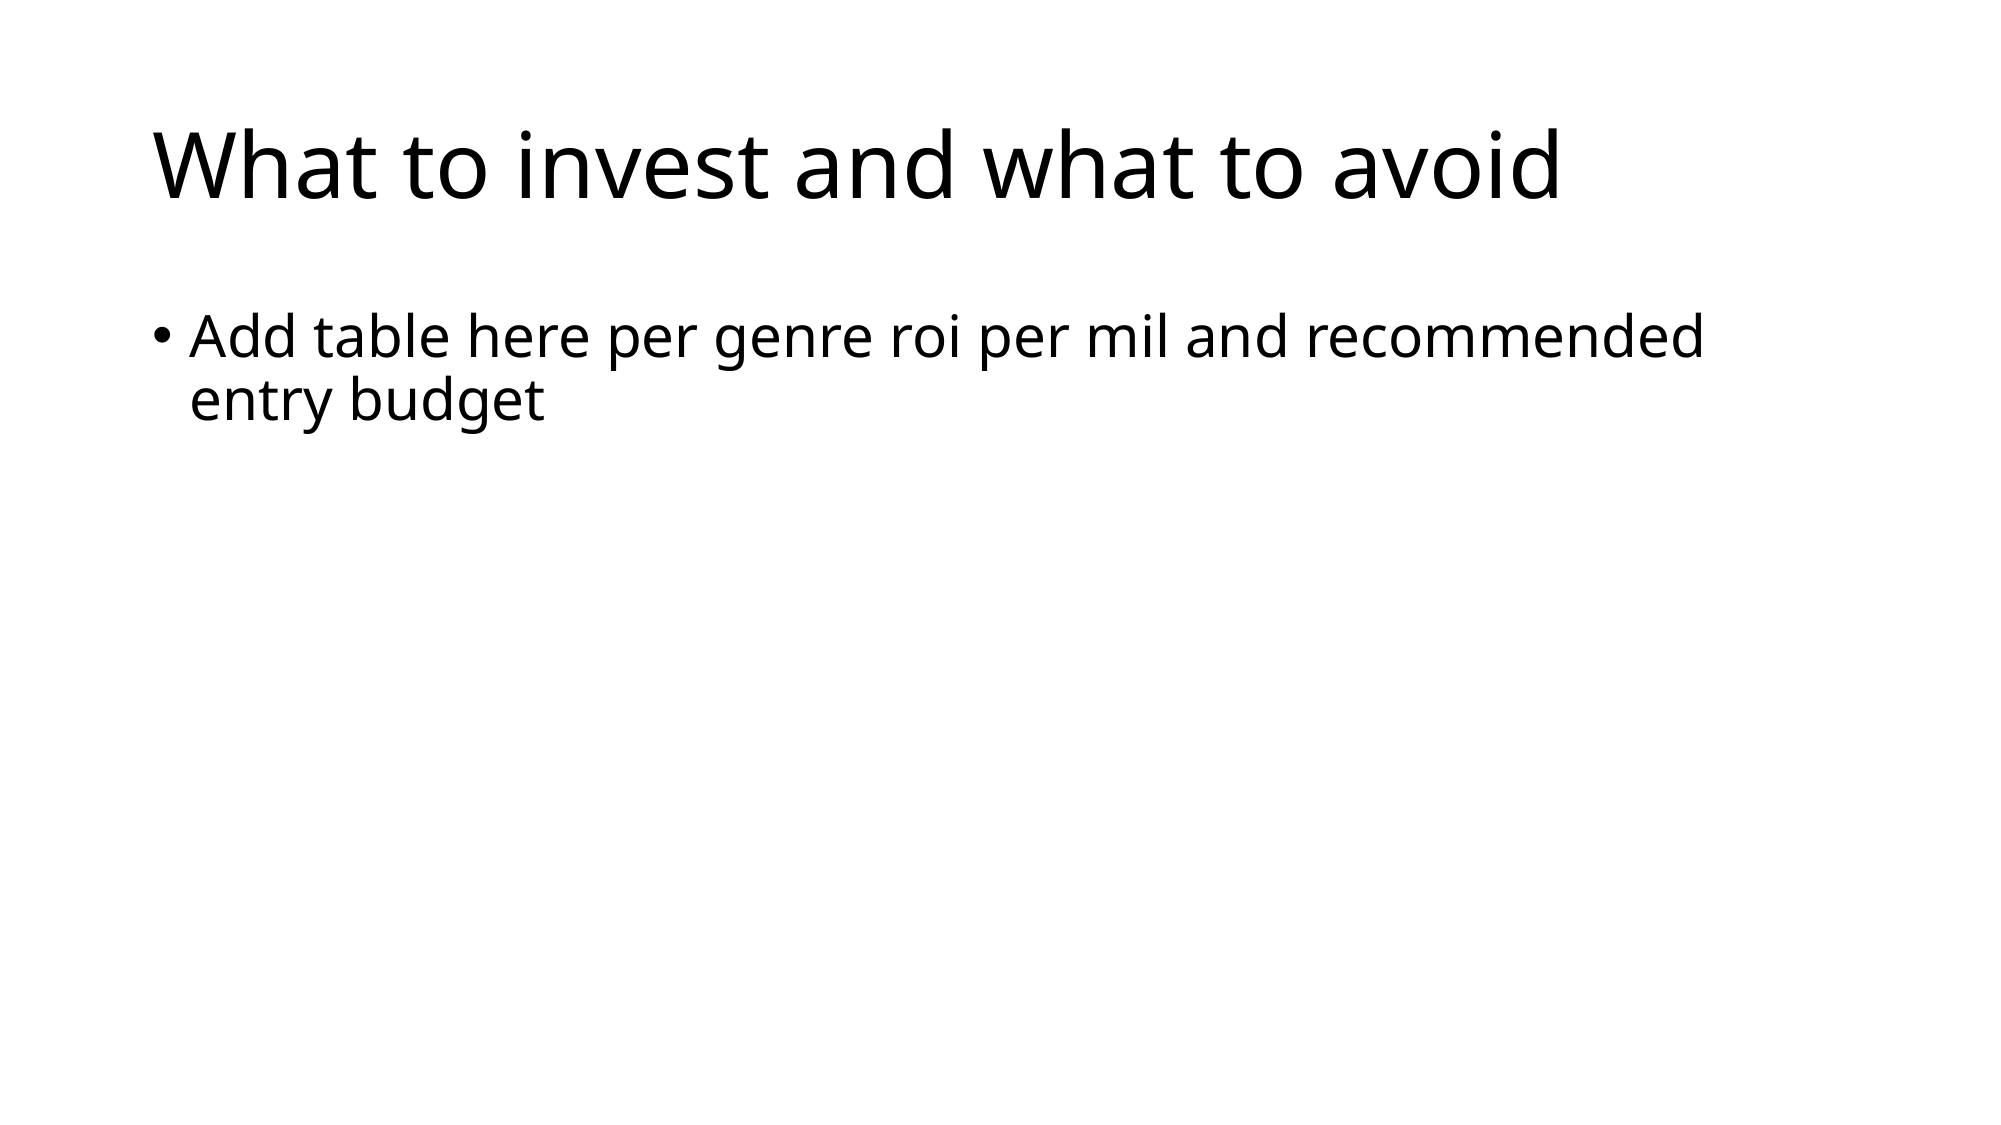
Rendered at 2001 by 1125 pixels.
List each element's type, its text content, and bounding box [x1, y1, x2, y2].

title What to invest and what to avoid [137, 59, 1863, 278]
list Add table here per genre roi per mil and recommended entry budget [137, 299, 1863, 1014]
